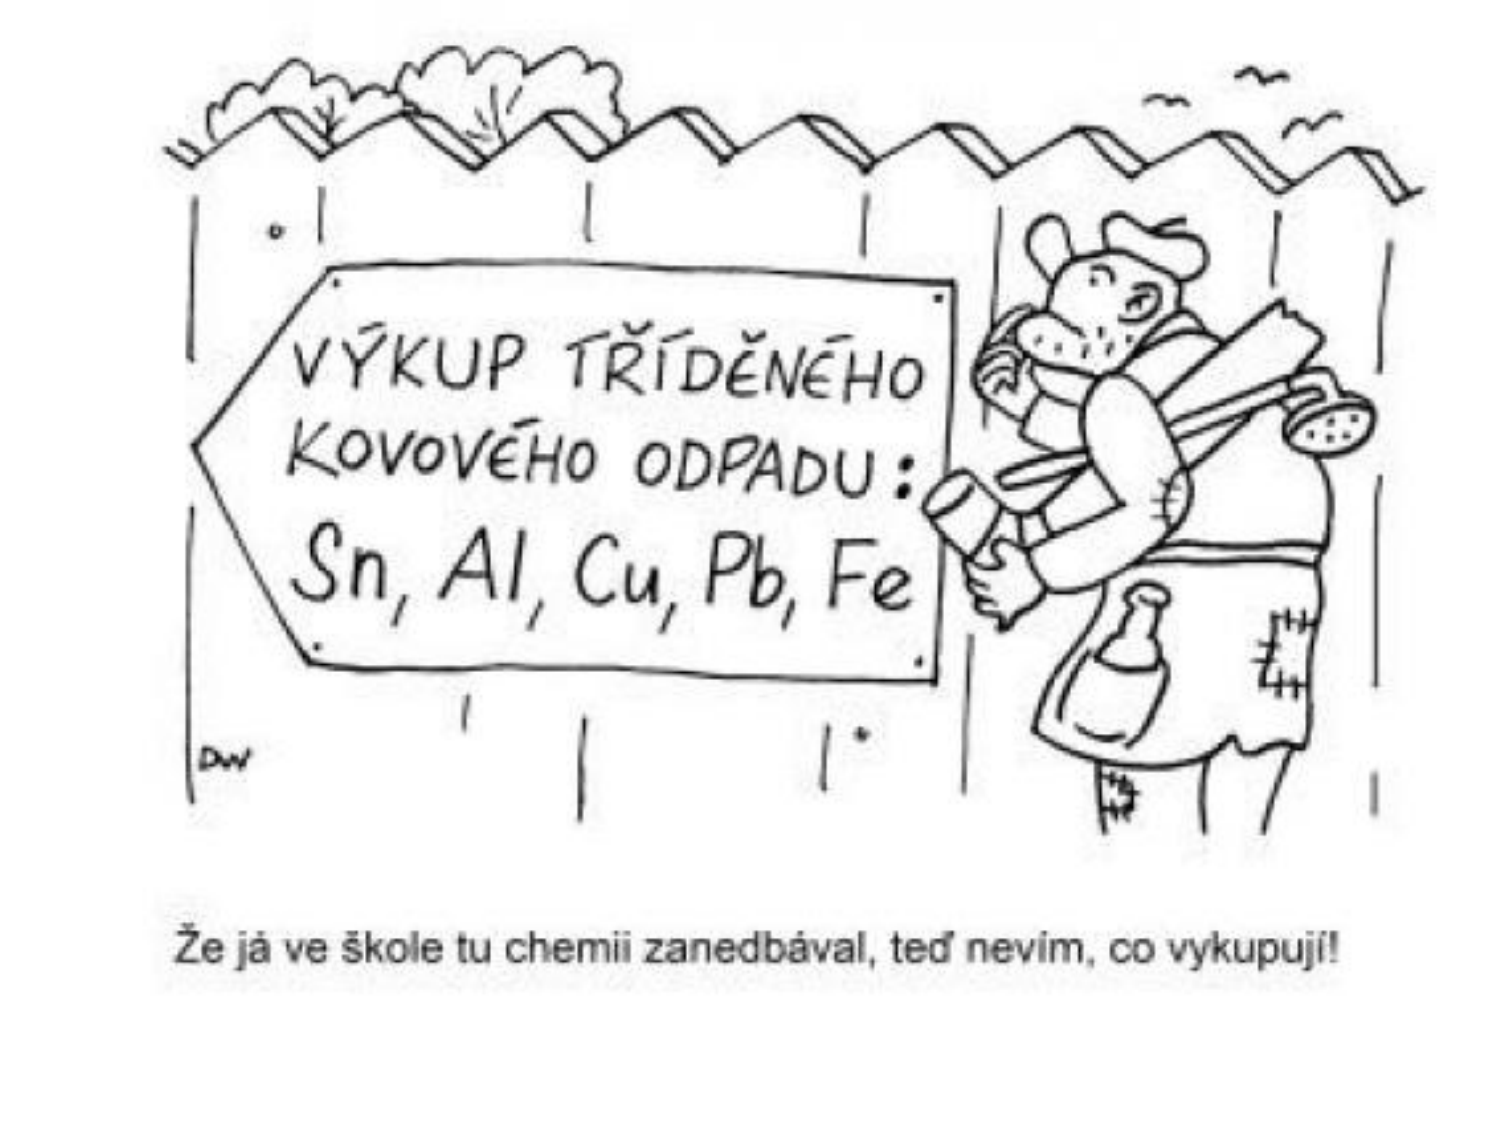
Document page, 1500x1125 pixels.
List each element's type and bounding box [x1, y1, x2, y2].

picture [123, 0, 1448, 1080]
